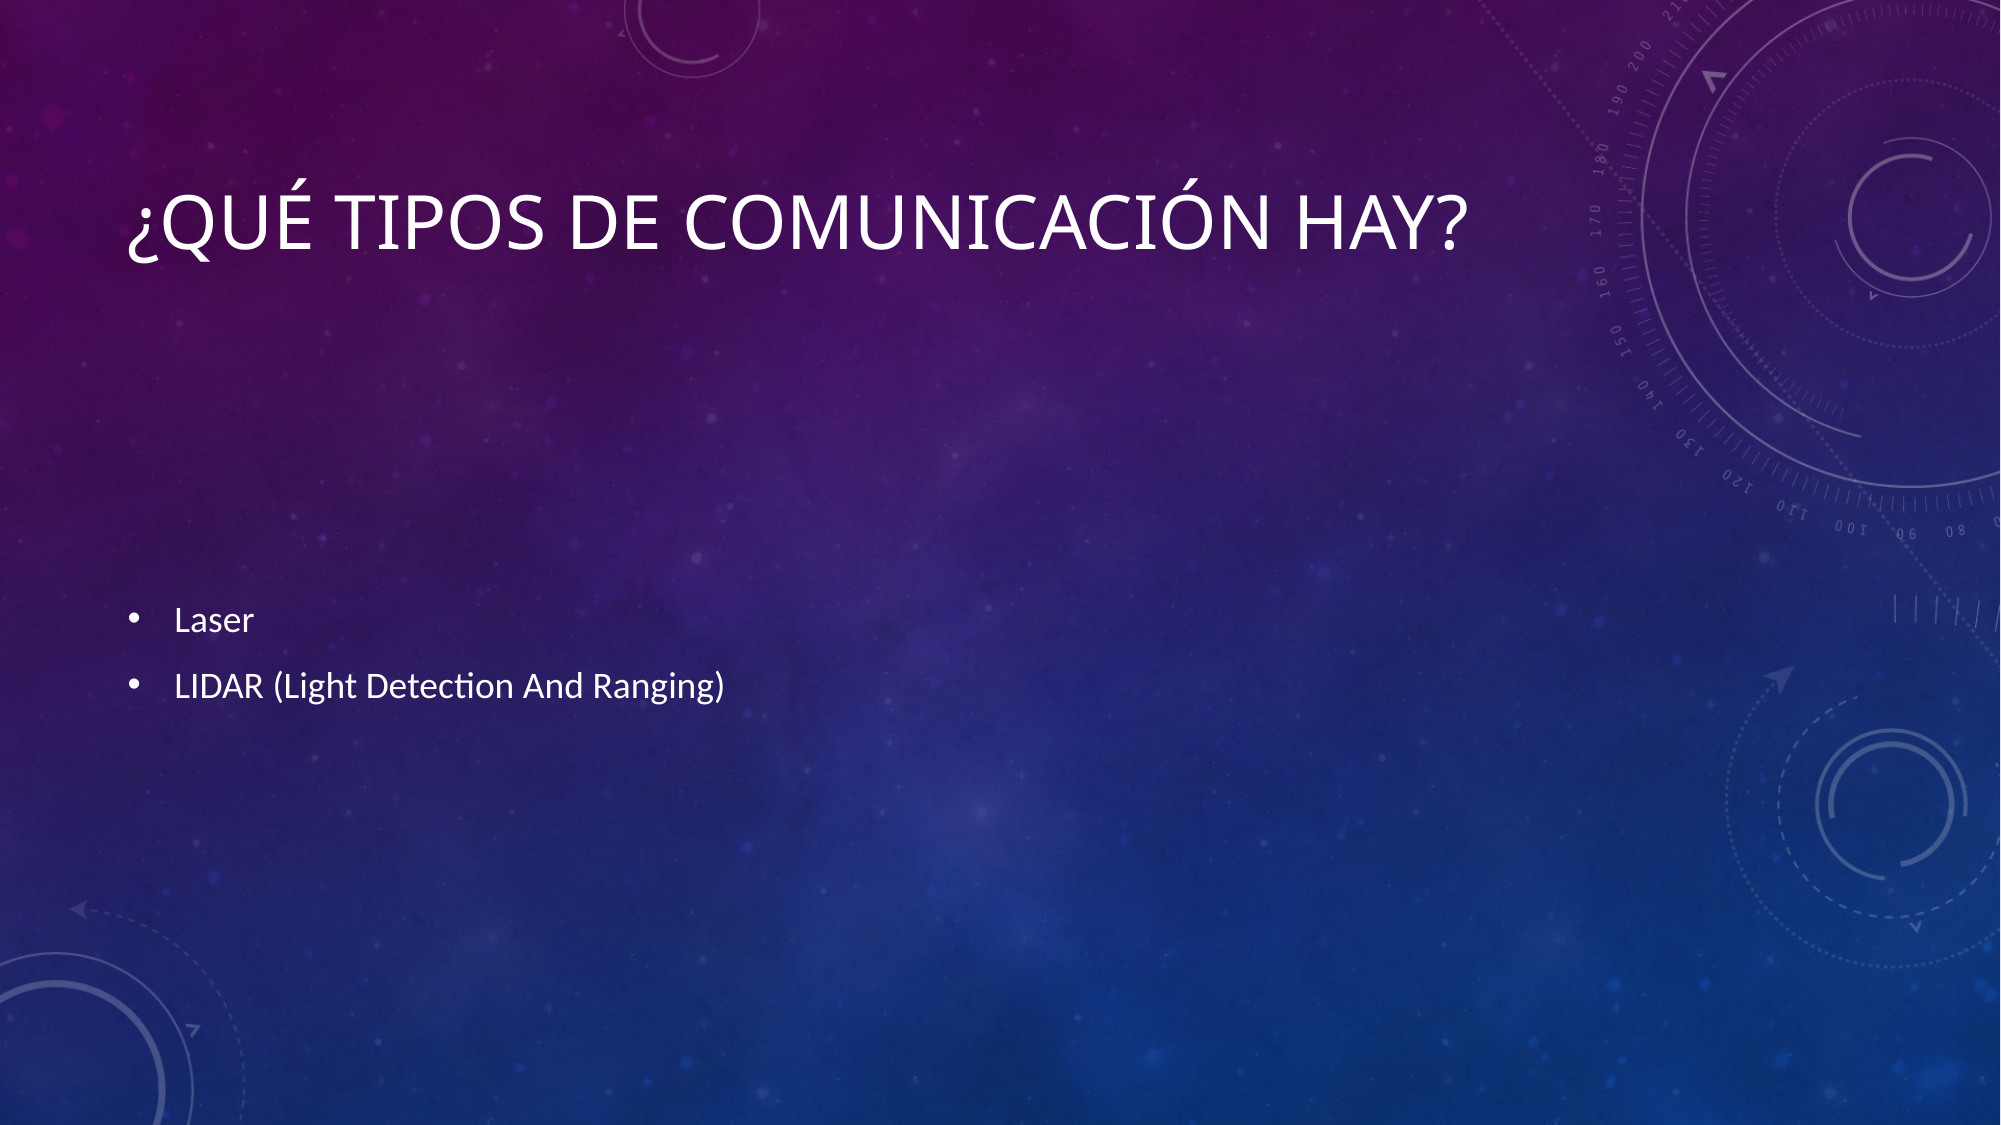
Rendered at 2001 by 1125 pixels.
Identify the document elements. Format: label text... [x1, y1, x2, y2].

picture [0, 0, 2001, 1125]
title ¿Qué tipos de comunicación hay? [112, 99, 1775, 339]
list Laser LIDAR (Light Detection And Ranging) [112, 351, 1775, 950]
